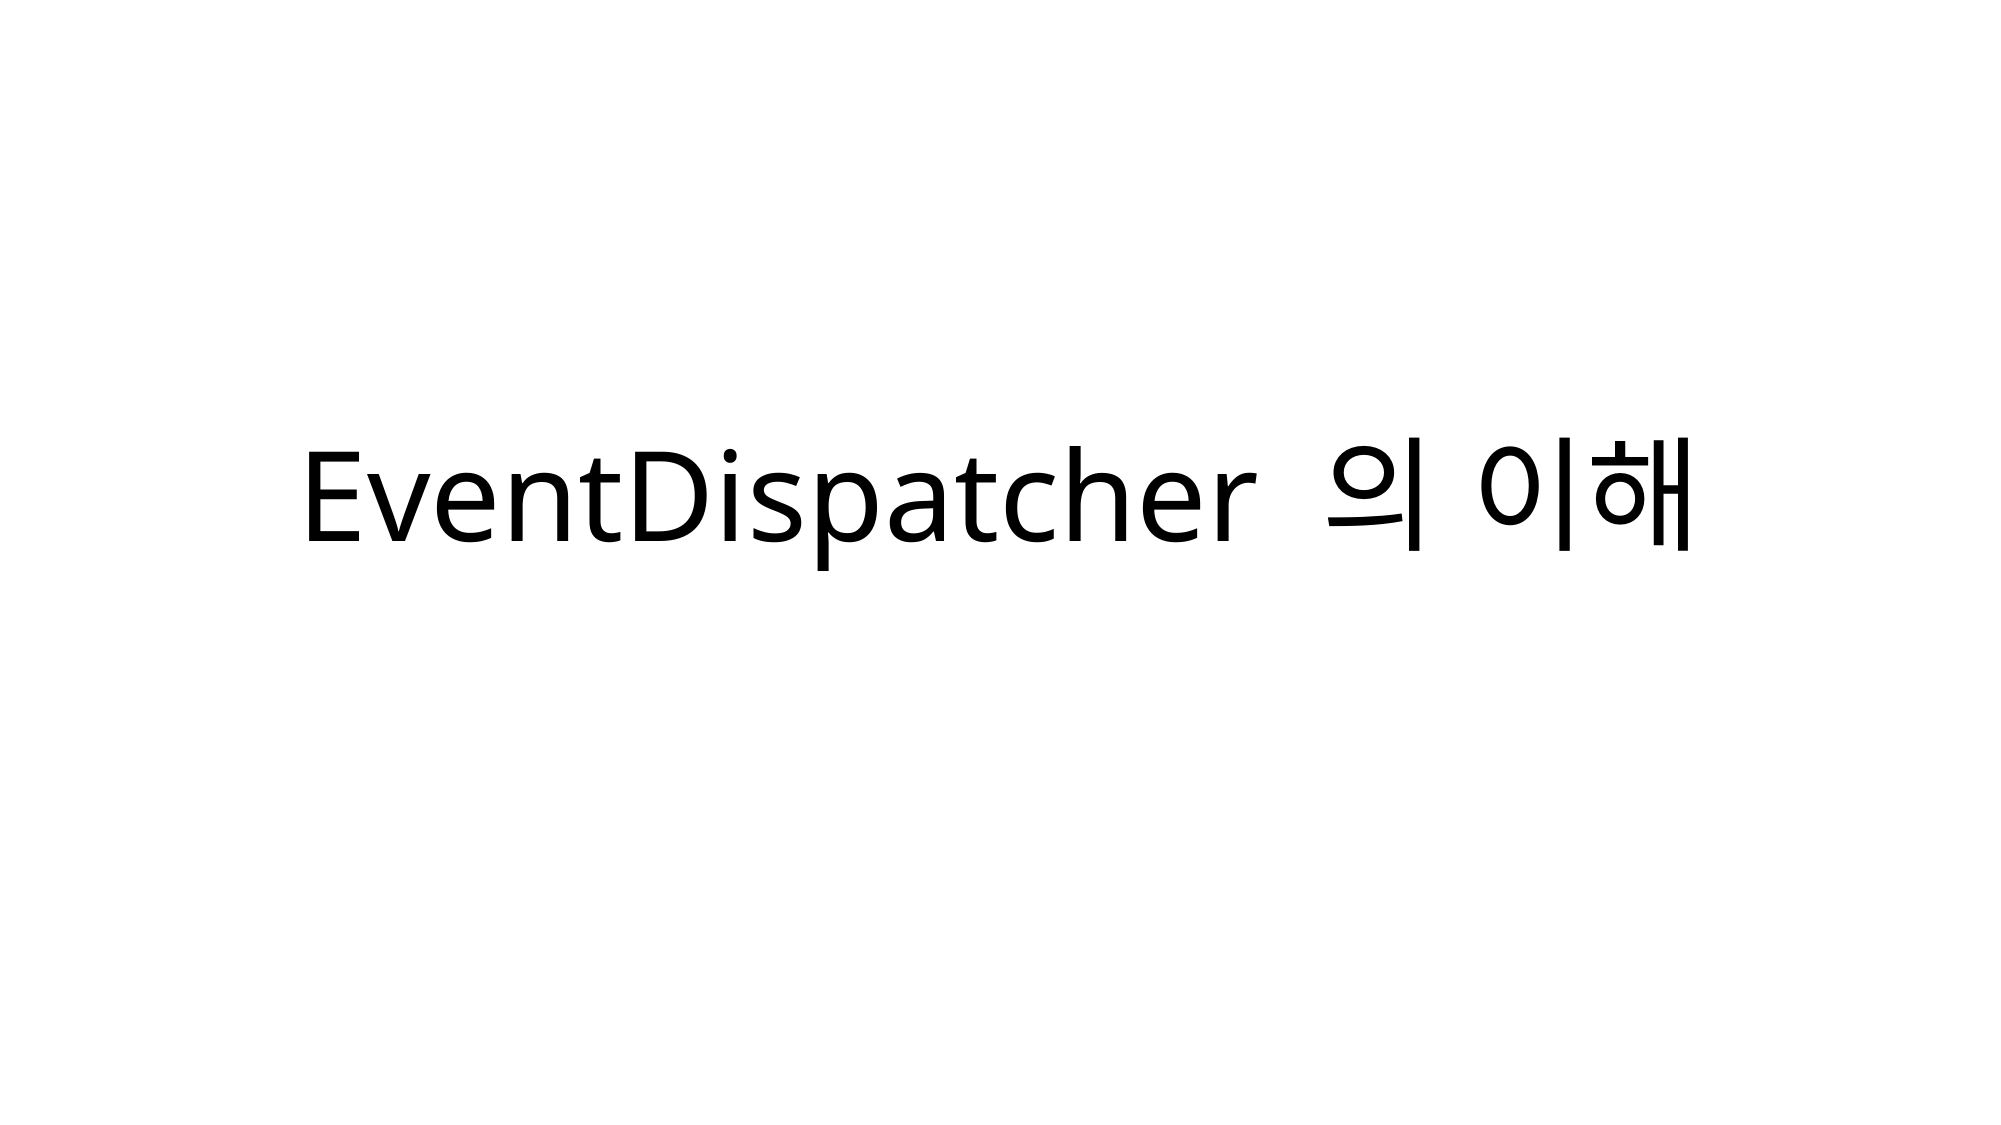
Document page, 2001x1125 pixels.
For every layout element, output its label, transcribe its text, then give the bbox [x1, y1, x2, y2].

title EventDispatcher 의 이해 [249, 184, 1750, 576]
